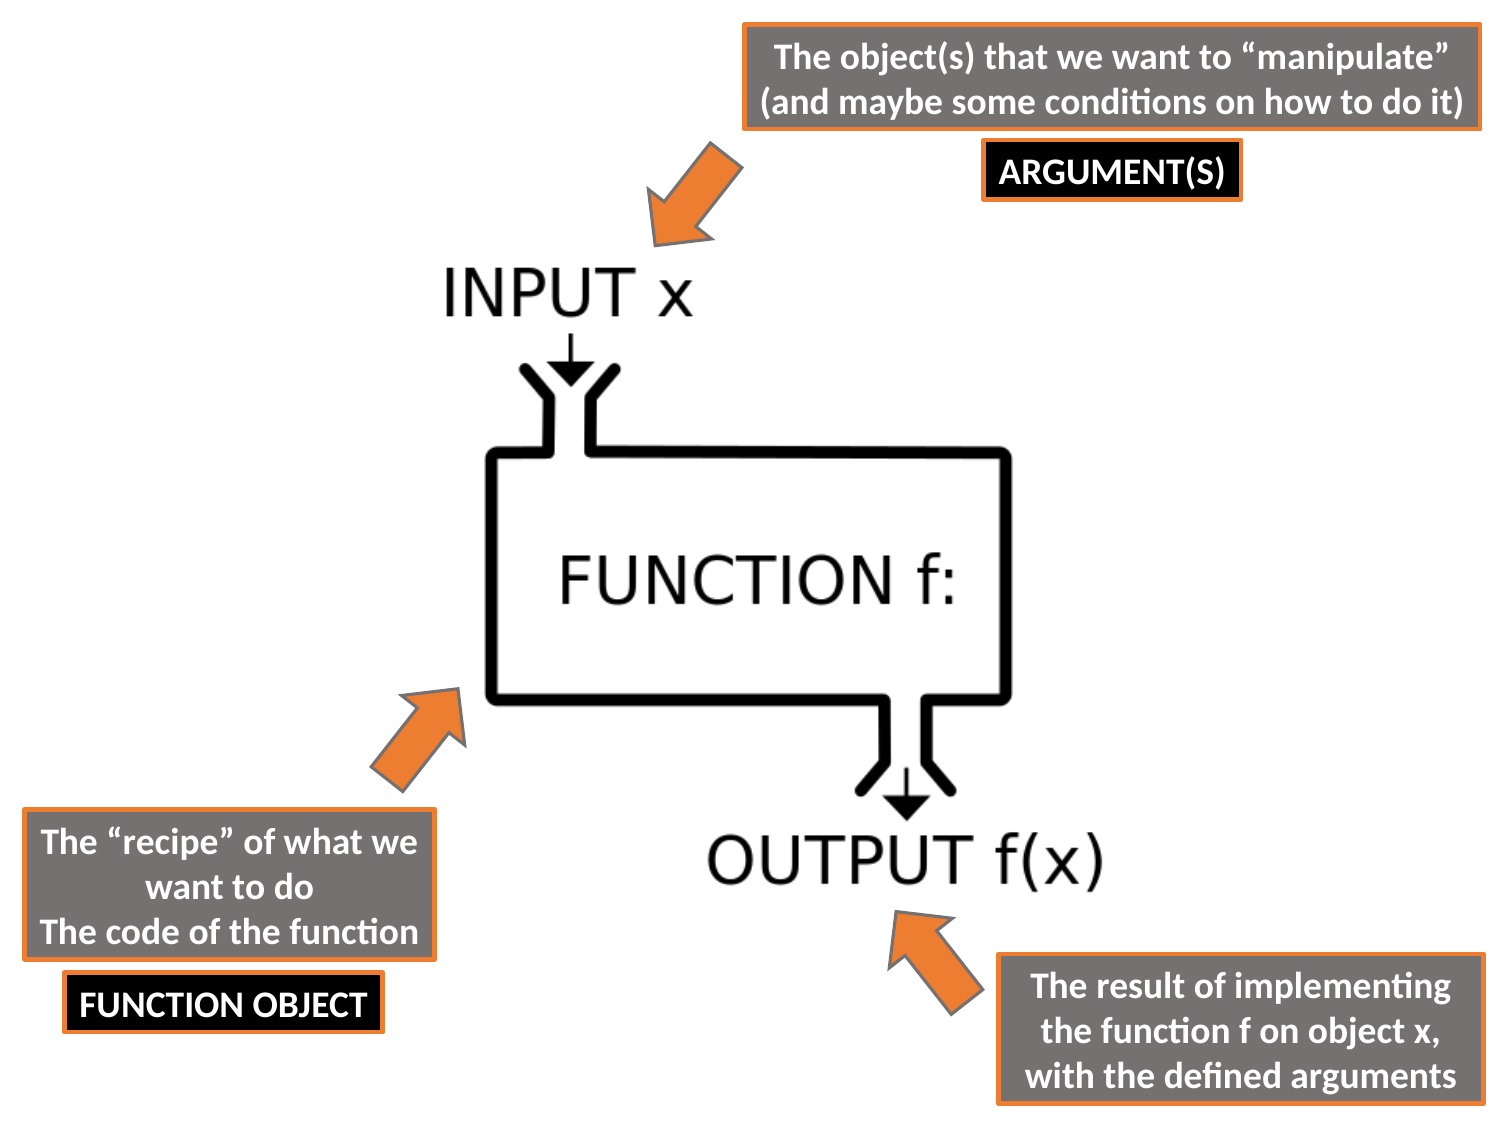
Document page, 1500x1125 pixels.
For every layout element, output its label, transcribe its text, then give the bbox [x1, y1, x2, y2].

text_box FUNCTION OBJECT [64, 972, 383, 1033]
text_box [650, 24, 1484, 258]
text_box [24, 676, 463, 962]
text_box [891, 899, 1484, 1106]
picture [375, 193, 1157, 967]
